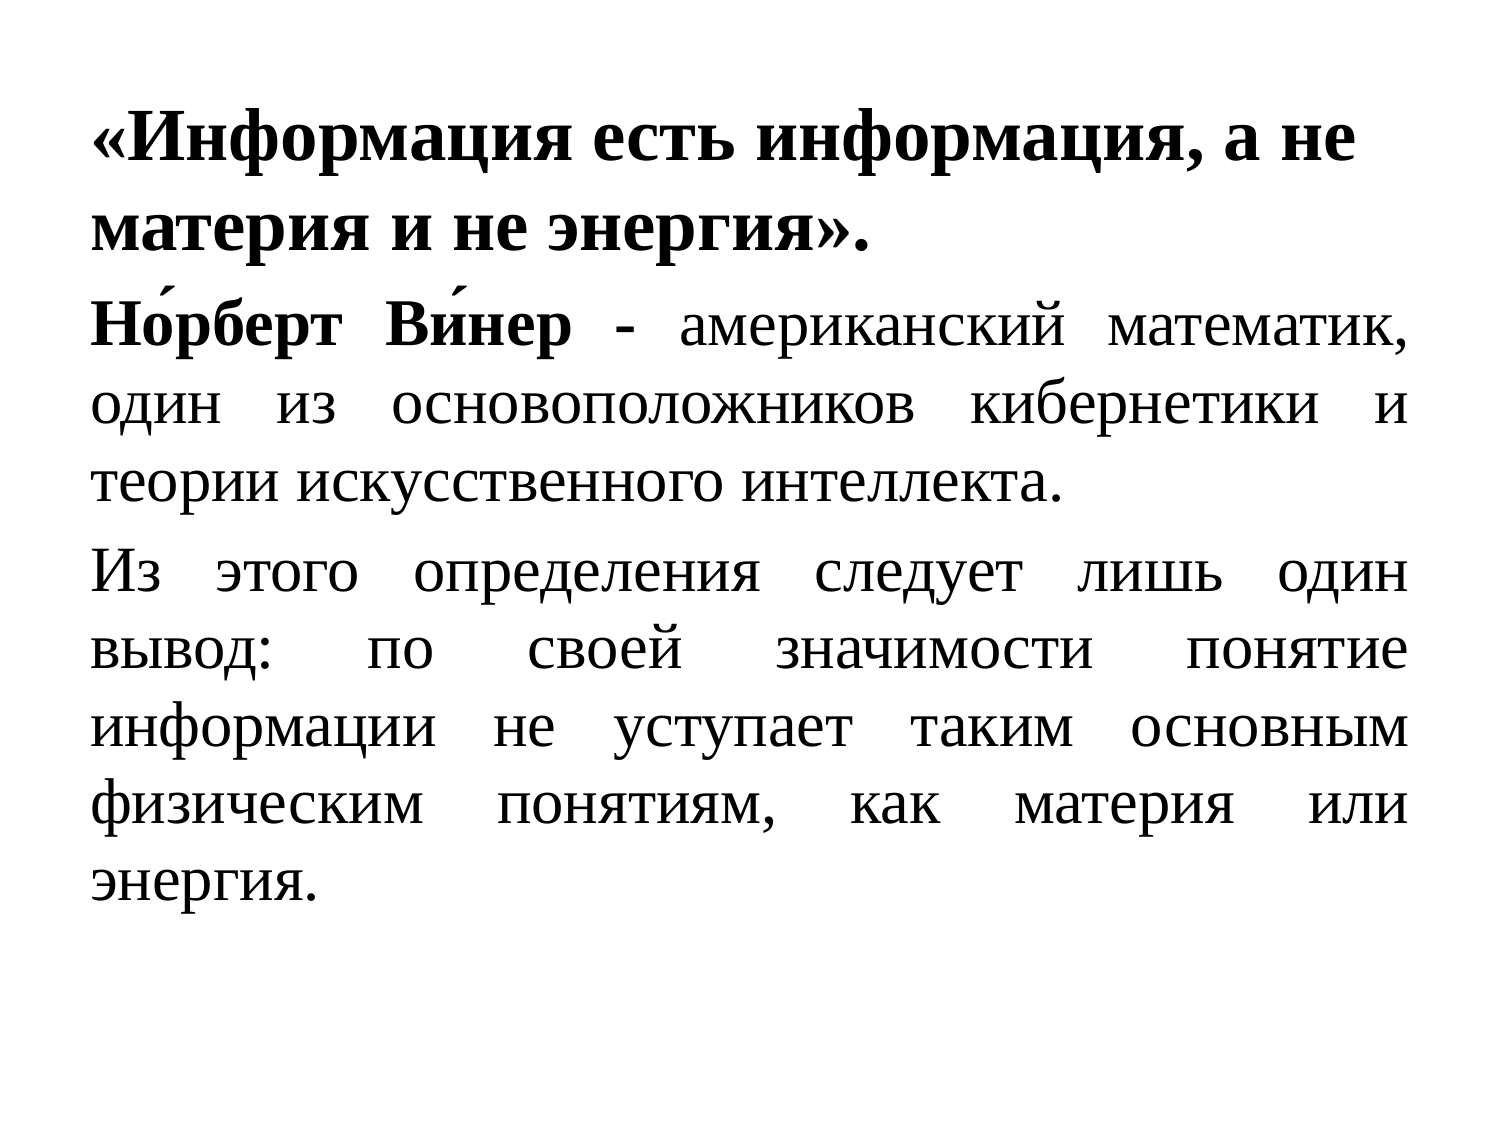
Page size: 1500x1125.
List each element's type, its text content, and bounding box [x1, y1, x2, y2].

list «Информация есть информация, а не материя и не энергия». Но́рберт Ви́нер - американский математик, один из основоположников кибернетики и теории искусственного интеллекта. Из этого определения следует лишь один вывод: по своей значимости понятие информации не уступает таким основным физическим понятиям, как материя или энергия. [75, 78, 1425, 1005]
